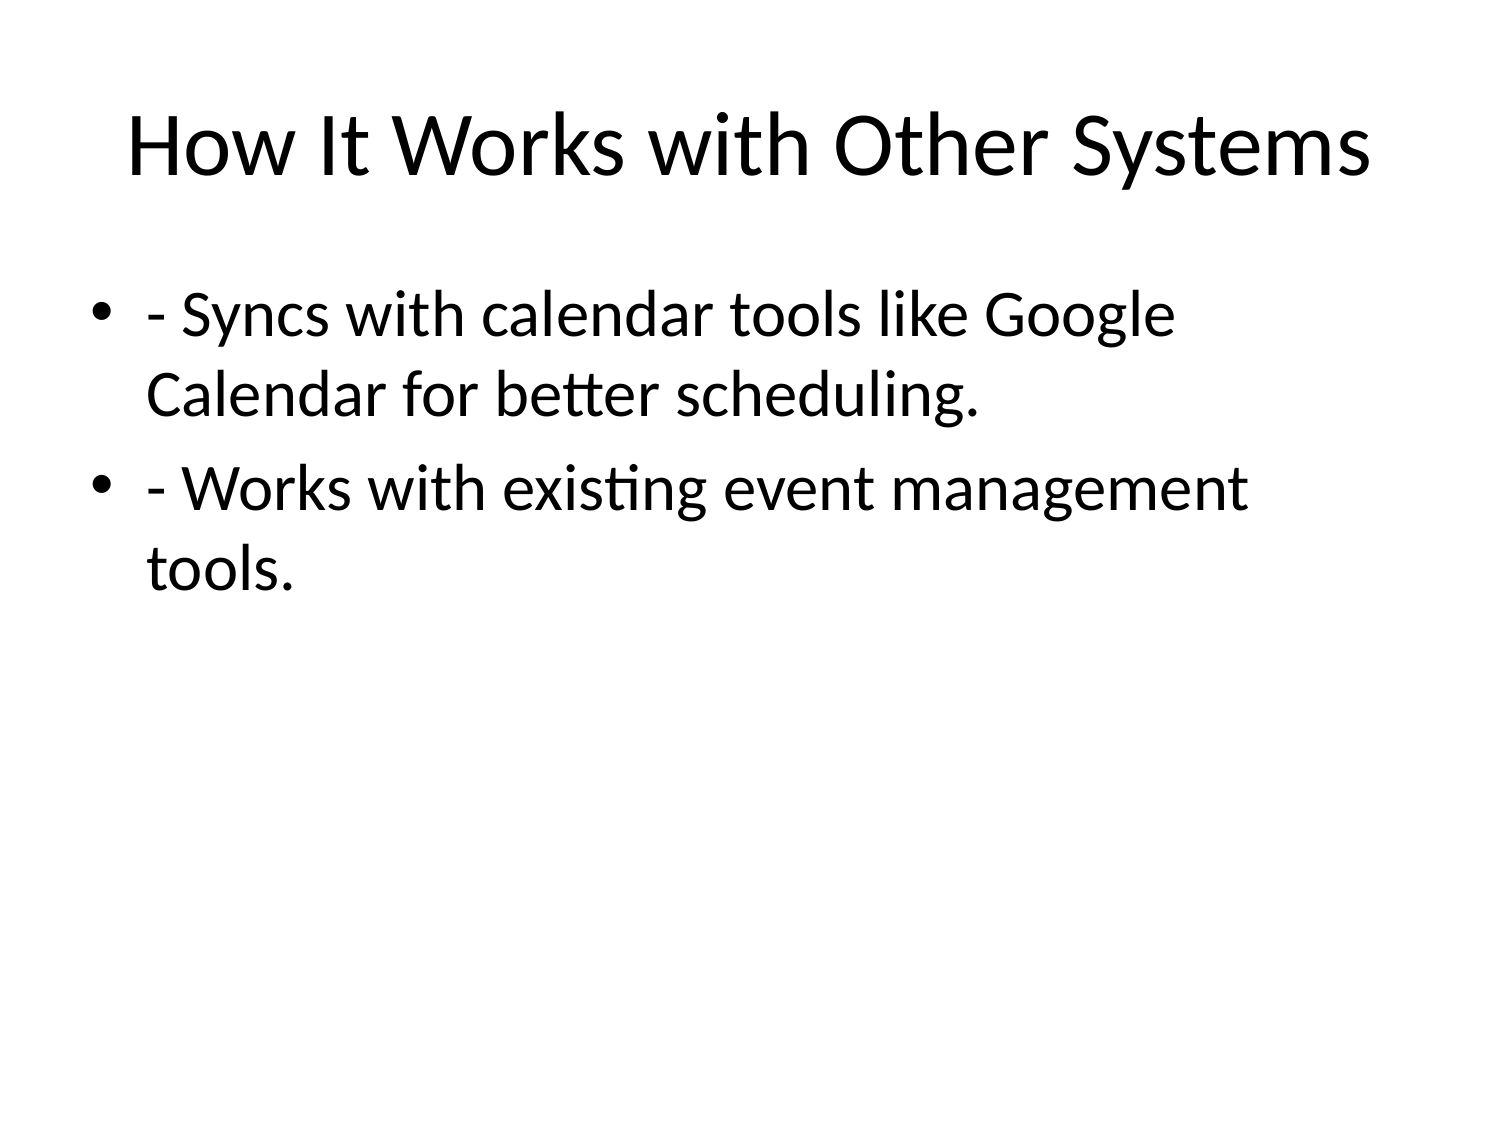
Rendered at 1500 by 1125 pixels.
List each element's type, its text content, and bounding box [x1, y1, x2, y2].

title How It Works with Other Systems [75, 45, 1425, 233]
list - Syncs with calendar tools like Google Calendar for better scheduling. - Works with existing event management tools. [75, 262, 1425, 1005]
